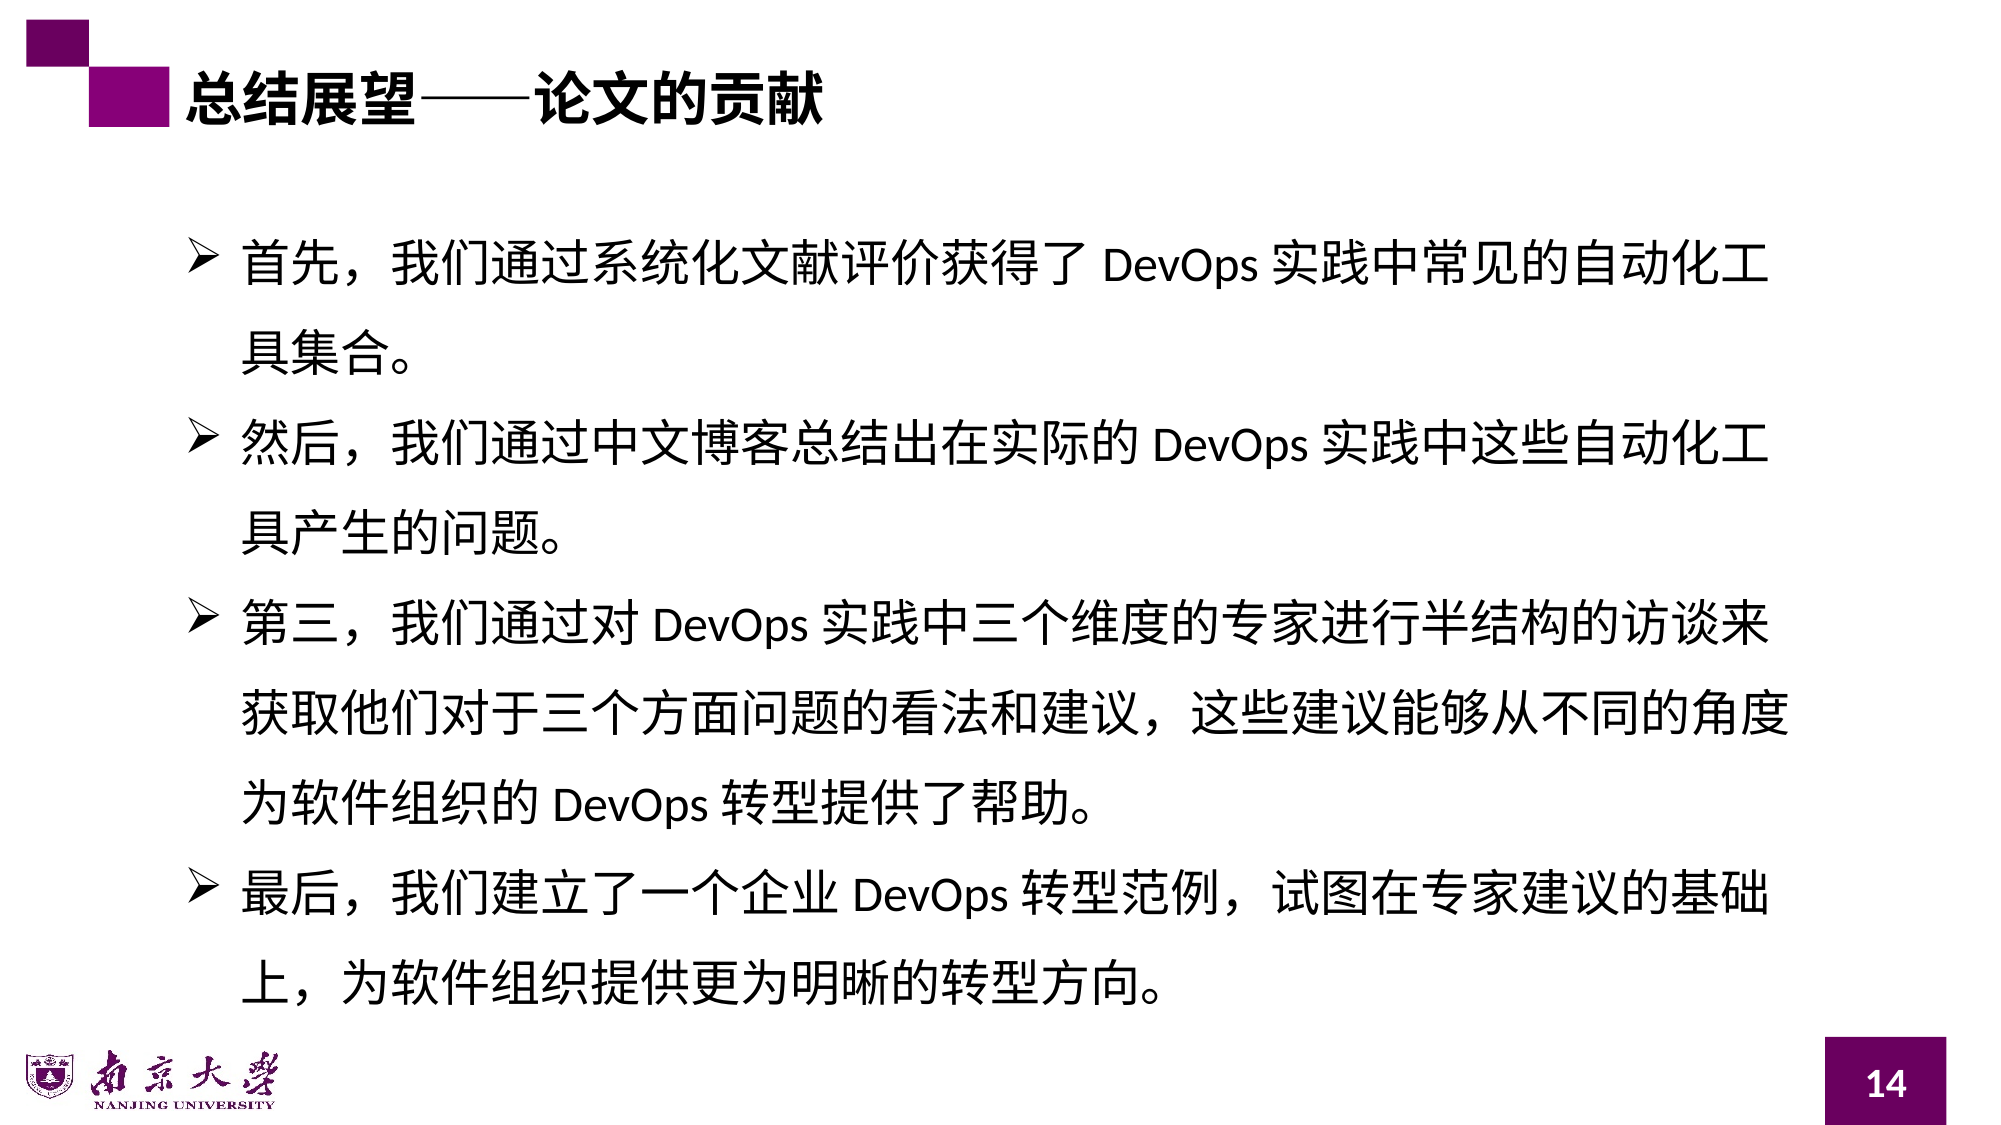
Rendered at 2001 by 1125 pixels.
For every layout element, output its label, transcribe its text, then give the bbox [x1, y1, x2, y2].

picture [26, 1050, 278, 1111]
list 总结展望——论文的贡献 [169, 53, 1947, 140]
slide_number 14 [1771, 1050, 2000, 1111]
text_box 首先，我们通过系统化文献评价获得了DevOps实践中常见的自动化工具集合。 然后，我们通过中文博客总结出在实际的DevOps实践中这些自动化工具产生的问题。 第三，我们通过对DevOps实践中三个维度的专家进行半结构的访谈来获取他们对于三个方面问题的看法和建议，这些建议能够从不同的角度为软件组织的DevOps转型提供了帮助。 最后，我们建立了一个企业DevOps转型范例，试图在专家建议的基础上，为软件组织提供更为明晰的转型方向。 [169, 193, 1817, 1019]
